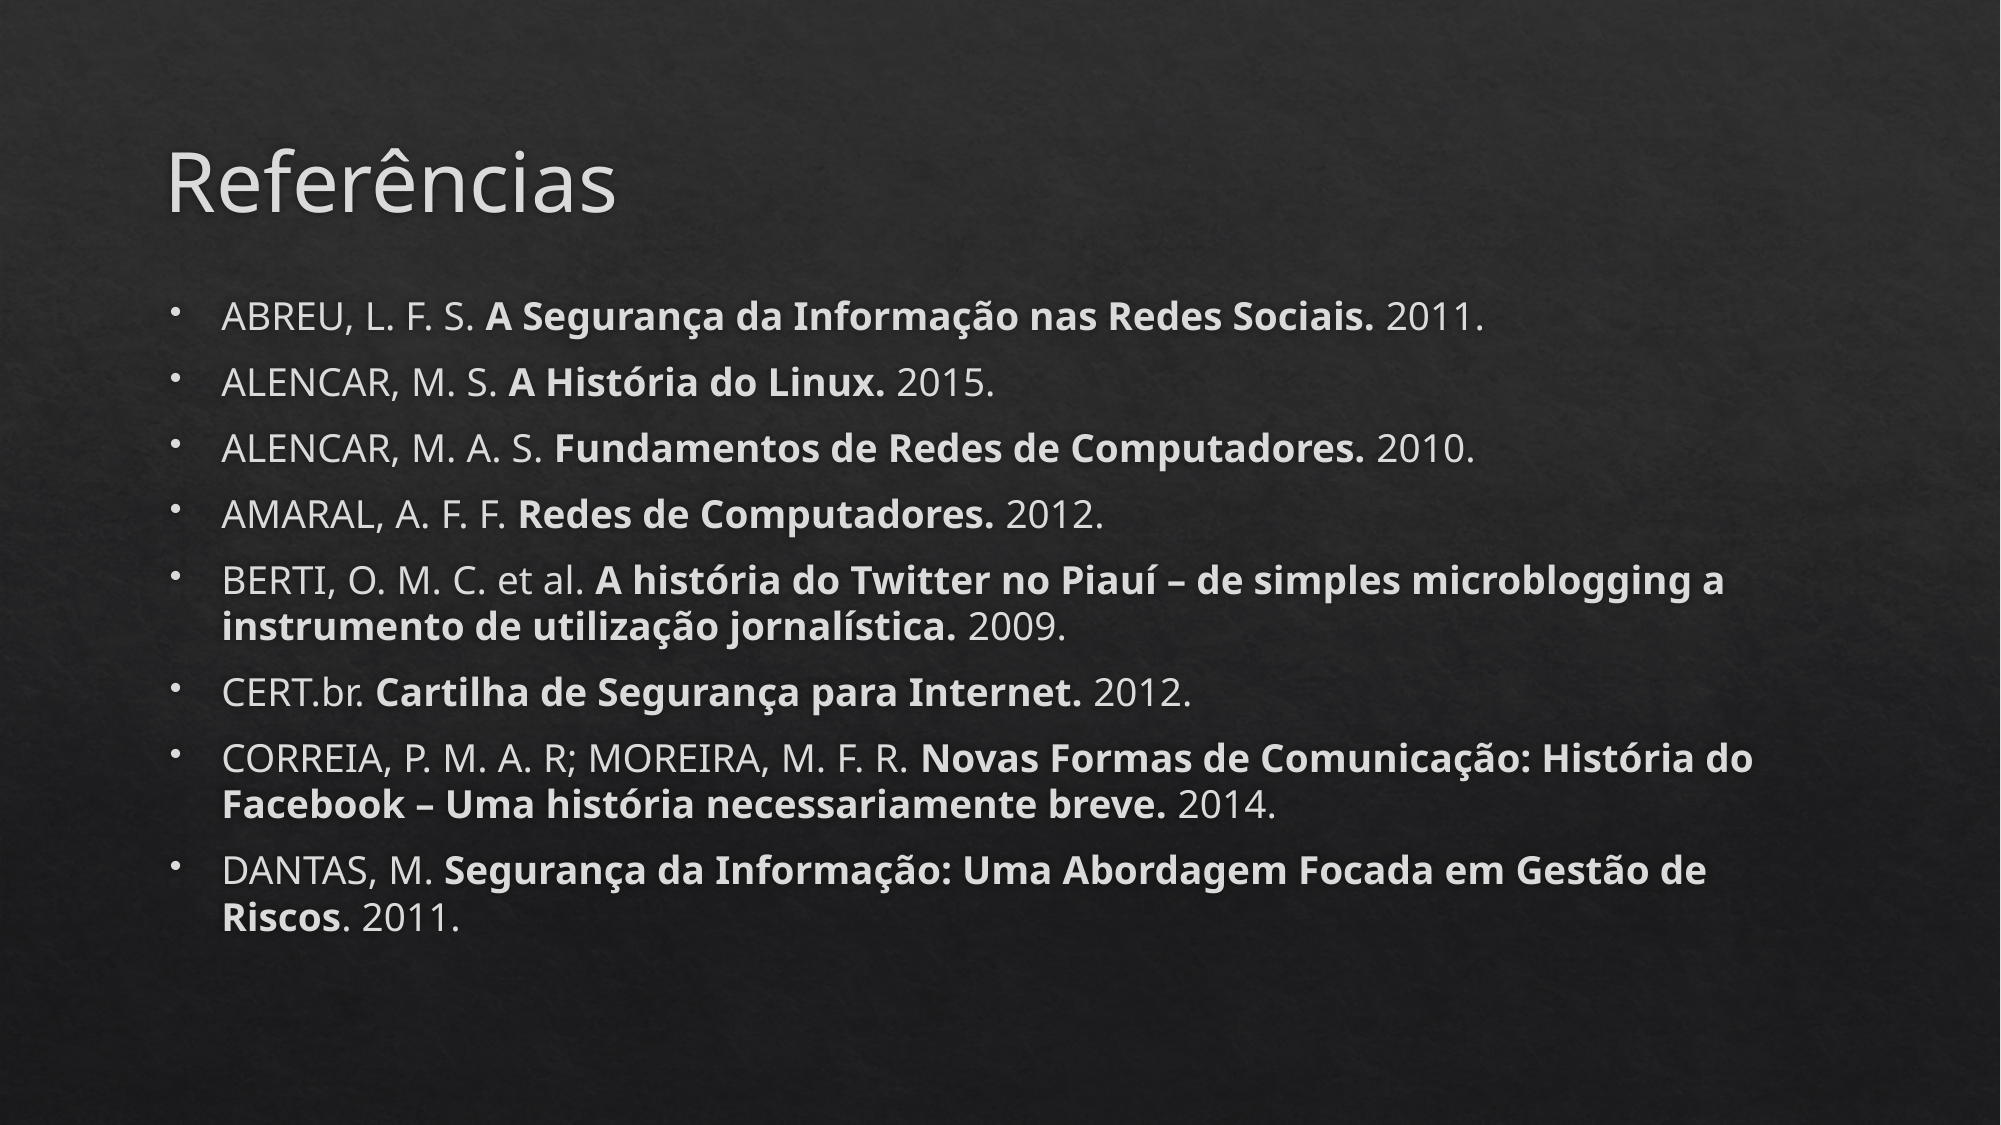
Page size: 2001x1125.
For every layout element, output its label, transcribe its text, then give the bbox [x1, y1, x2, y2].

list ABREU, L. F. S. A Segurança da Informação nas Redes Sociais. 2011. ALENCAR, M. S. A História do Linux. 2015. ALENCAR, M. A. S. Fundamentos de Redes de Computadores. 2010. AMARAL, A. F. F. Redes de Computadores. 2012. BERTI, O. M. C. et al. A história do Twitter no Piauí – de simples microblogging a instrumento de utilização jornalística. 2009. CERT.br. Cartilha de Segurança para Internet. 2012. CORREIA, P. M. A. R; MOREIRA, M. F. R. Novas Formas de Comunicação: História do Facebook – Uma história necessariamente breve. 2014. DANTAS, M. Segurança da Informação: Uma Abordagem Focada em Gestão de Riscos. 2011. [149, 284, 1849, 950]
title Referências [149, 99, 1849, 260]
